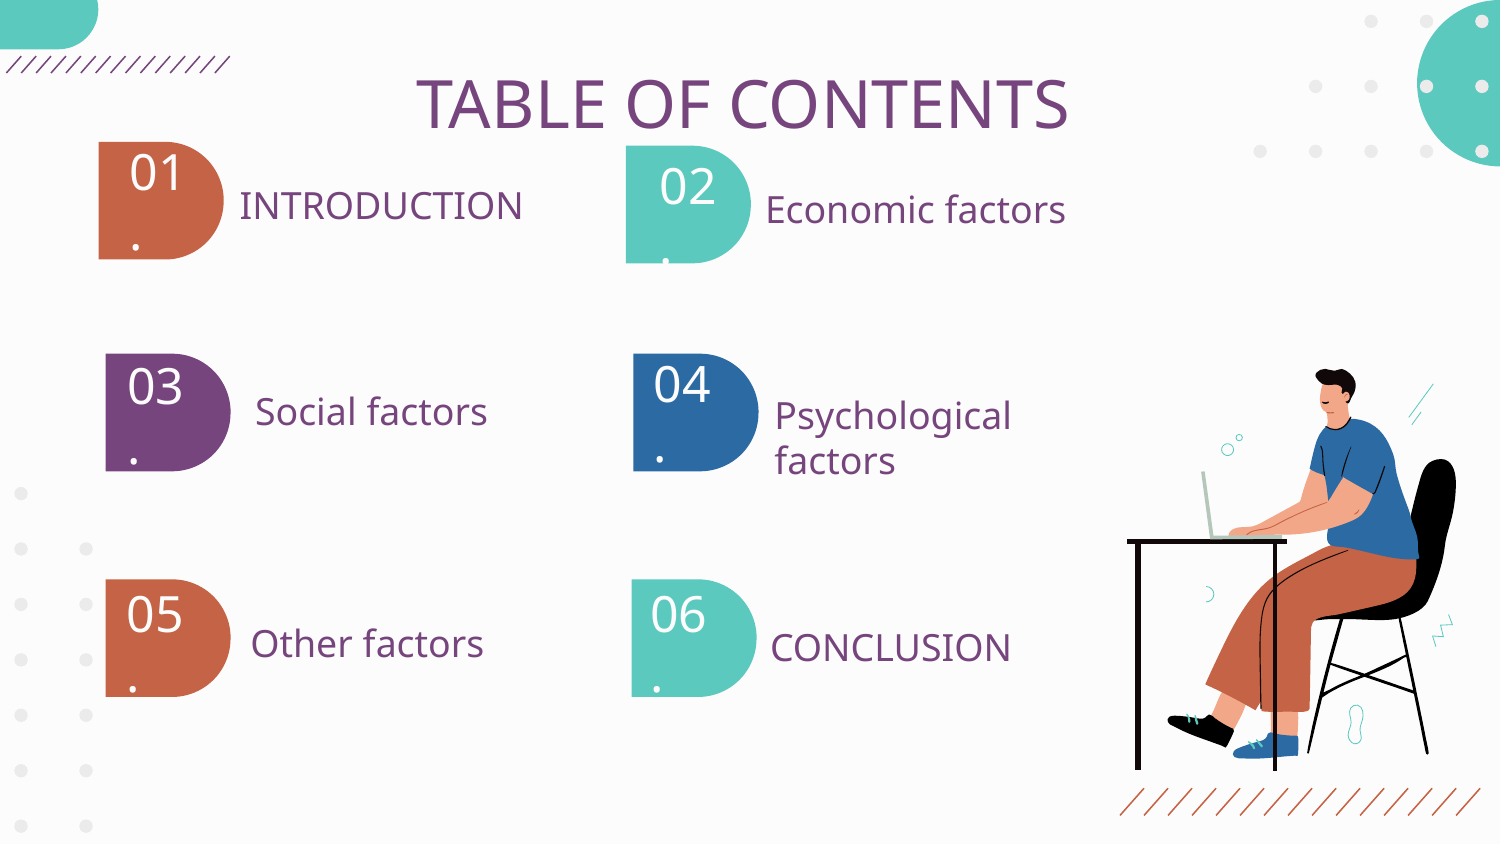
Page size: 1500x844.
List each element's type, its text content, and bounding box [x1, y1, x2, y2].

title 03. [112, 373, 205, 457]
text_box [633, 353, 759, 472]
text_box 06. [635, 601, 728, 685]
text_box [208, 160, 224, 241]
text_box [105, 579, 231, 697]
subtitle Economic factors [750, 171, 1134, 256]
title TABLE OF CONTENTS [111, 54, 1376, 149]
subtitle Psychological factors [759, 376, 1121, 461]
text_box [1126, 368, 1457, 772]
text_box [98, 141, 207, 260]
subtitle Other factors [235, 604, 619, 688]
text_box [625, 145, 751, 264]
title 02. [644, 173, 737, 257]
text_box [631, 579, 754, 697]
text_box INTRODUCTION [224, 167, 609, 252]
text_box CONCLUSION [754, 609, 1121, 693]
title 04. [638, 371, 731, 455]
text_box [105, 353, 231, 472]
text_box 05. [111, 601, 204, 685]
title 01. [115, 159, 208, 243]
subtitle Social factors [240, 373, 625, 457]
